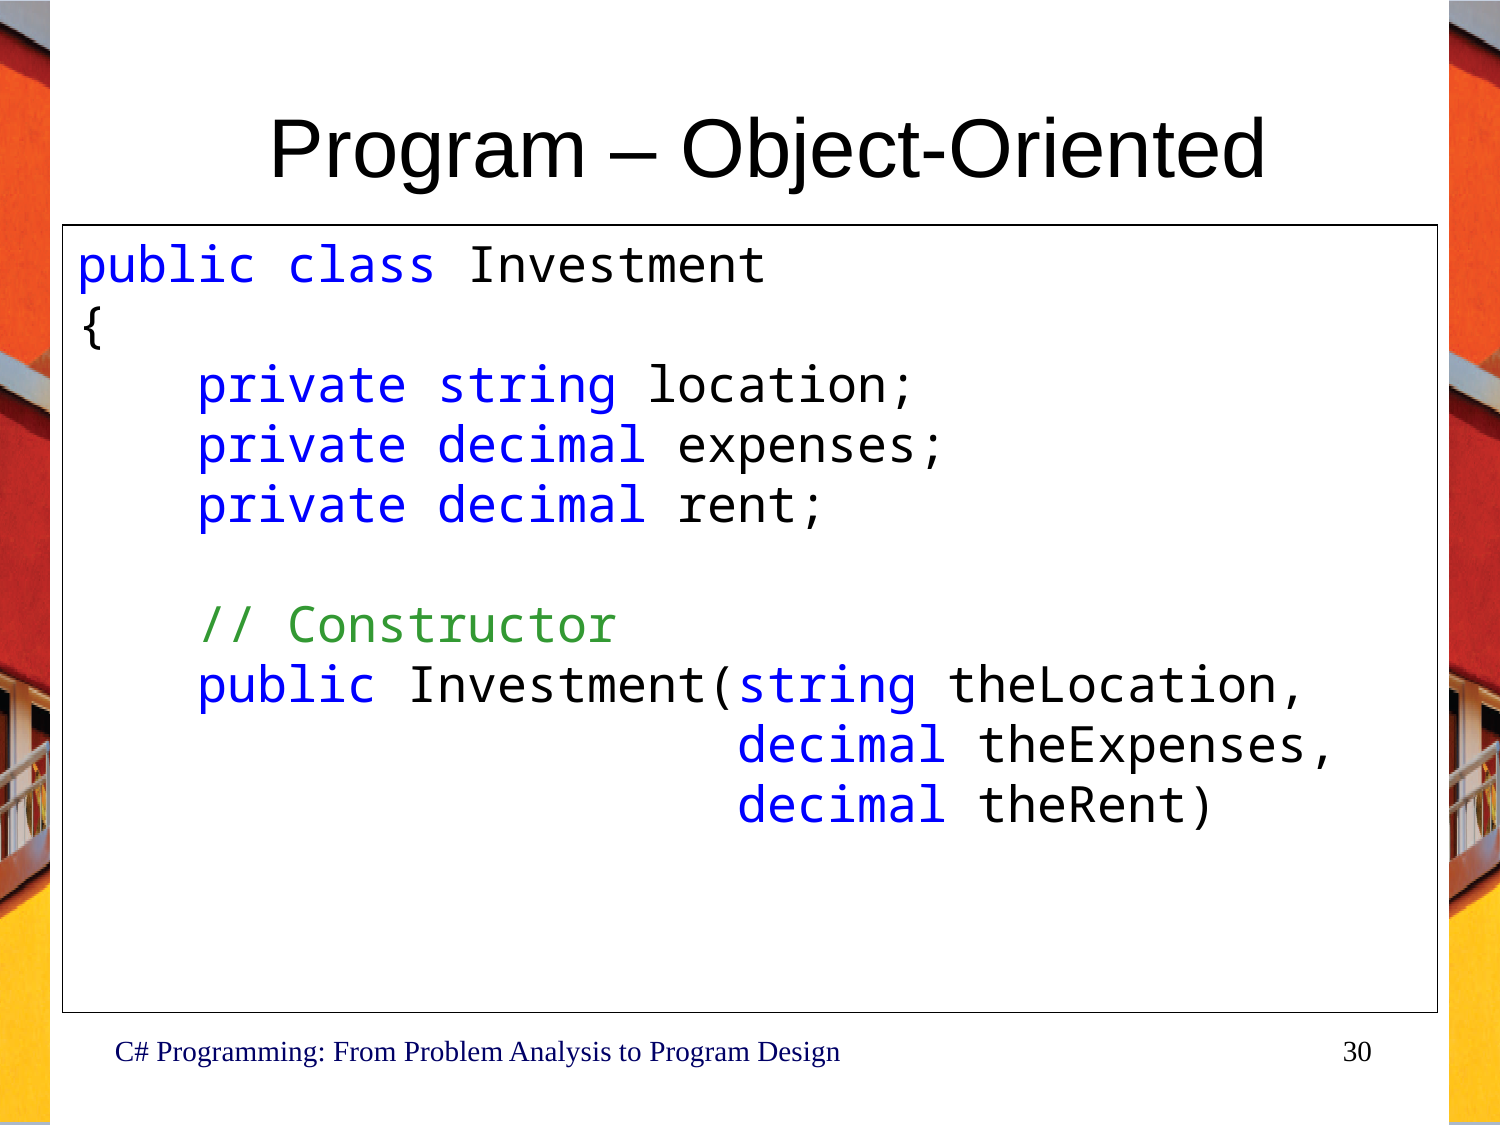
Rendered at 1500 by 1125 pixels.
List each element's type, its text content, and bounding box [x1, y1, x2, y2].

slide_number 30 [1074, 1024, 1388, 1101]
picture [0, 0, 50, 1125]
picture [1449, 0, 1500, 1125]
title Program – Object-Oriented [112, 49, 1426, 224]
footer C# Programming: From Problem Analysis to Program Design [99, 1024, 988, 1101]
list public class Investment { private string location; private decimal expenses; private decimal rent; // Constructor public Investment(string theLocation, decimal theExpenses, decimal theRent) [62, 224, 1438, 1013]
